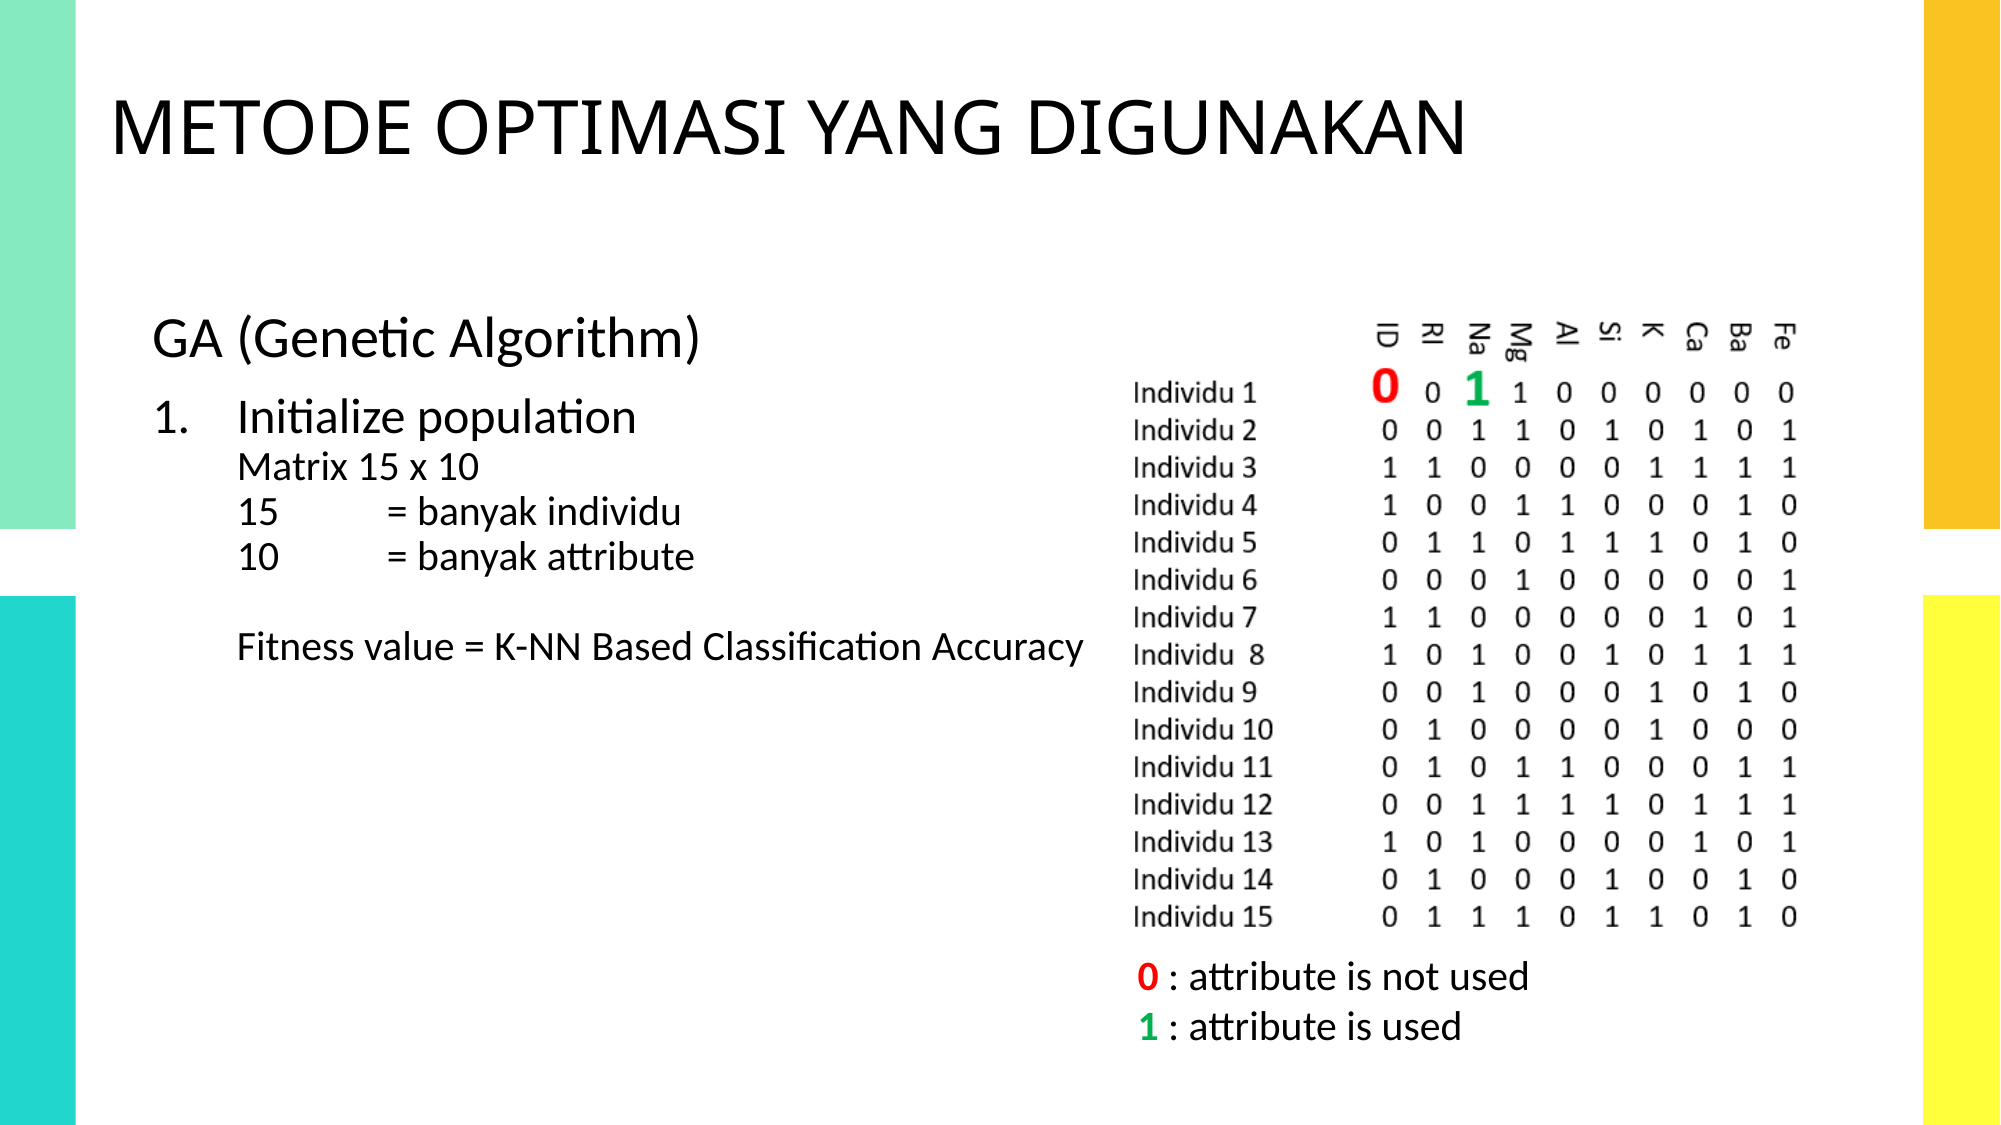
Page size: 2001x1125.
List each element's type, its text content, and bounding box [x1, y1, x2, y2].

text_box [0, 595, 77, 1125]
text_box [1923, 595, 2000, 1125]
picture [1116, 299, 1824, 945]
text_box METODE OPTIMASI YANG DIGUNAKAN [94, 77, 1863, 187]
text_box [1923, 0, 2000, 530]
list GA (Genetic Algorithm) Initialize population Matrix 15 x 10 15 = banyak individu 10 = banyak attribute Fitness value = K-NN Based Classification Accuracy [137, 299, 1122, 1014]
text_box 0 : attribute is not used 1 : attribute is used [1122, 940, 1864, 1056]
text_box [0, 0, 77, 530]
